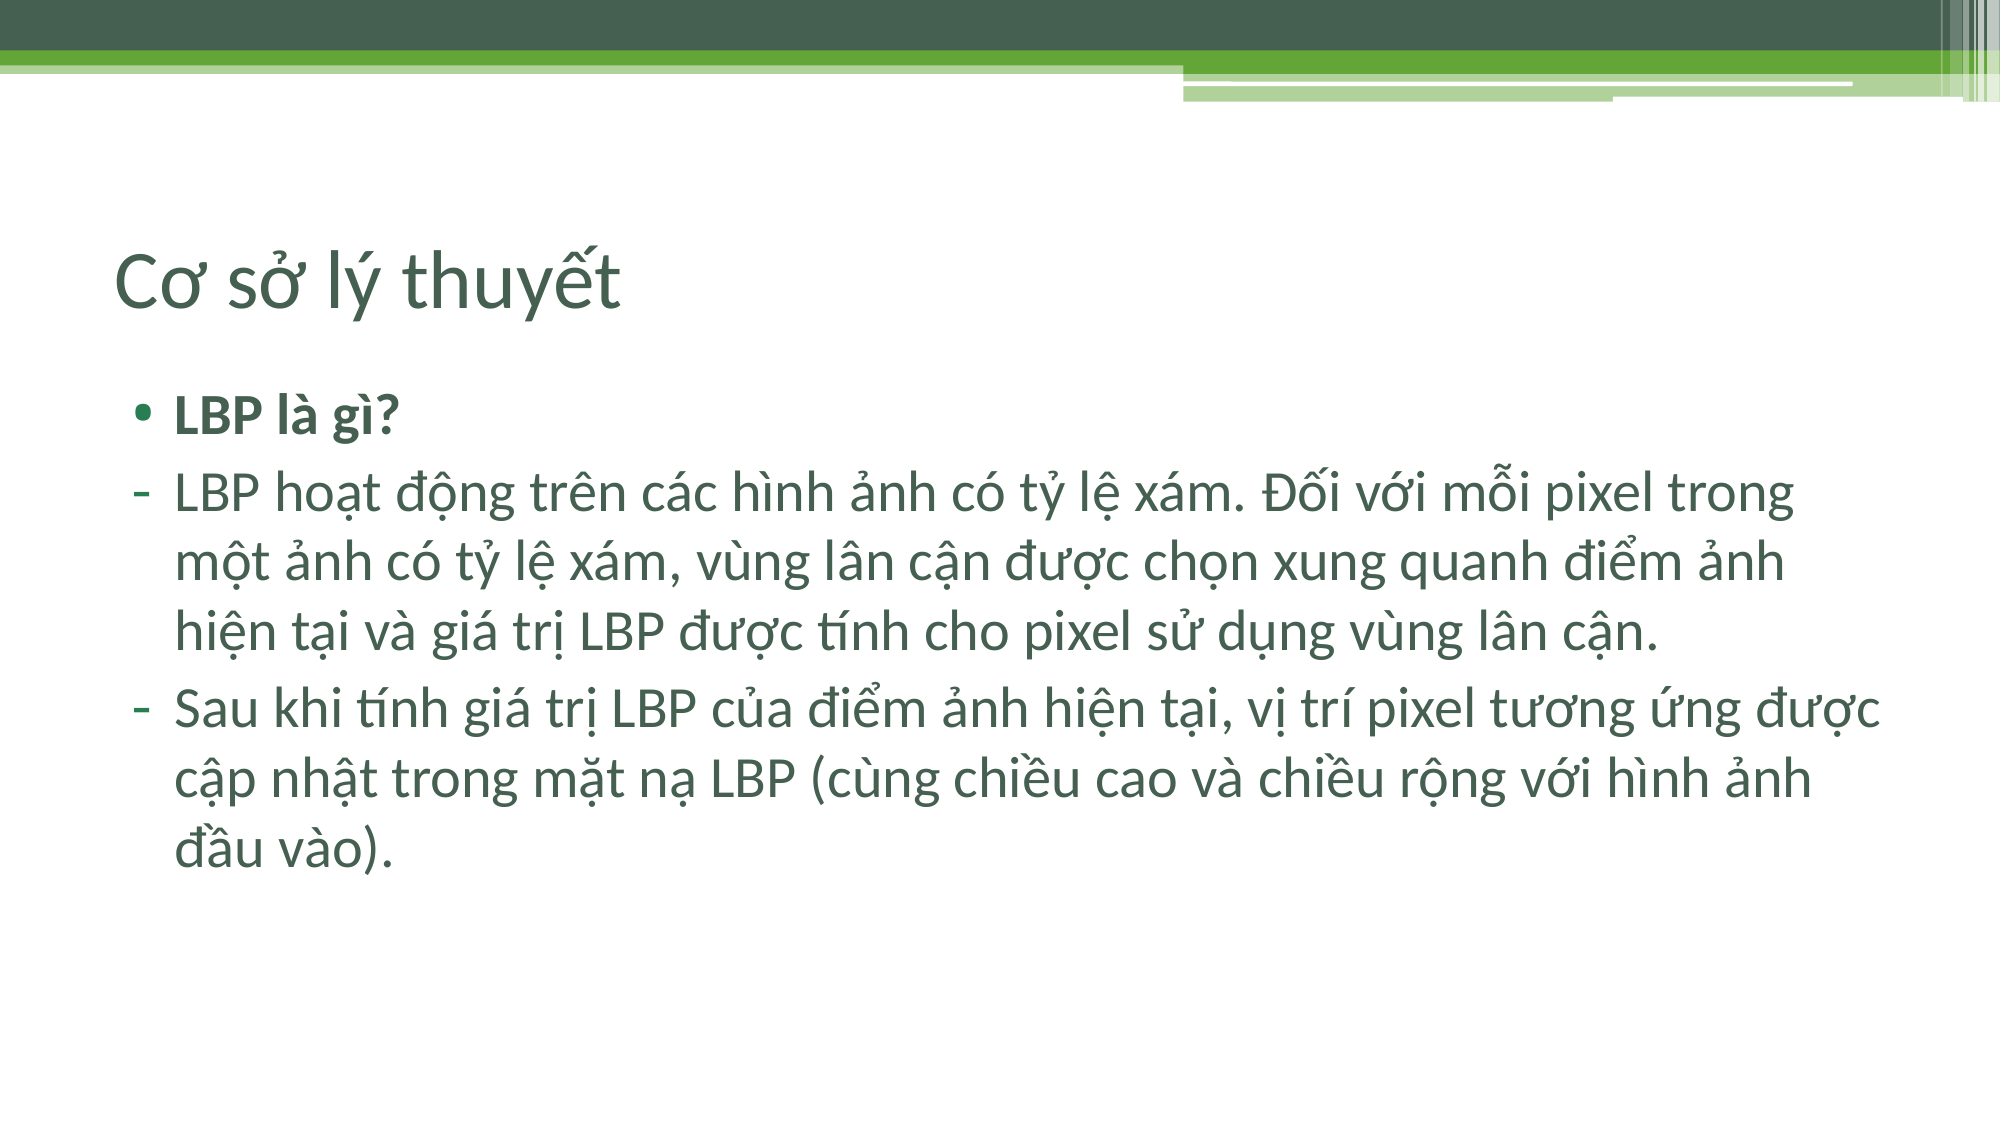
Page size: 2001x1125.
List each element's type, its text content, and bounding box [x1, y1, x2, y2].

title Cơ sở lý thuyết [99, 187, 1900, 363]
list LBP là gì? LBP hoạt động trên các hình ảnh có tỷ lệ xám. Đối với mỗi pixel trong một ảnh có tỷ lệ xám, vùng lân cận được chọn xung quanh điểm ảnh hiện tại và giá trị LBP được tính cho pixel sử dụng vùng lân cận. Sau khi tính giá trị LBP của điểm ảnh hiện tại, vị trí pixel tương ứng được cập nhật trong mặt nạ LBP (cùng chiều cao và chiều rộng với hình ảnh đầu vào). [99, 368, 1900, 1079]
